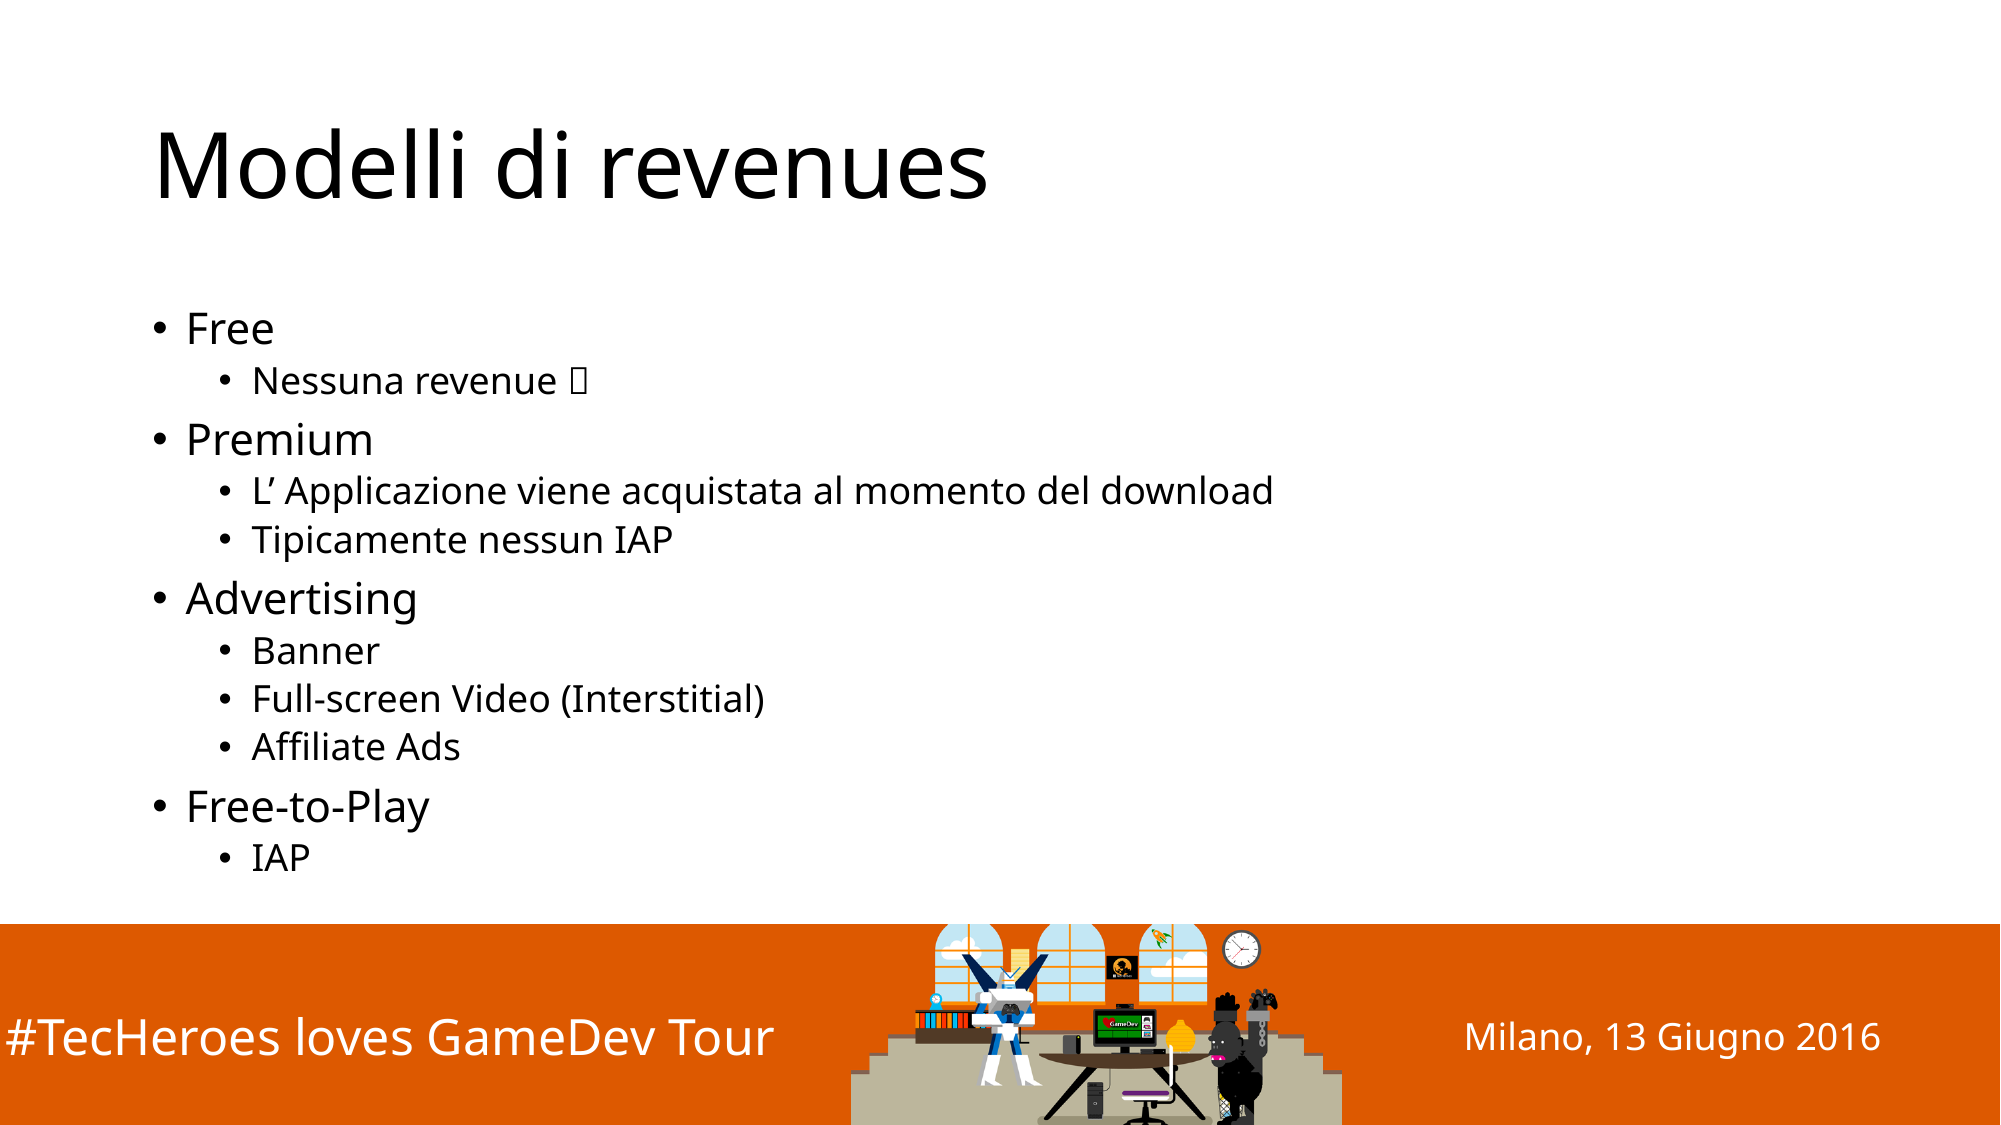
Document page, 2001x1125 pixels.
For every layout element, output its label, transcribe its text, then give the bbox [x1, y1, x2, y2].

picture [0, 924, 2000, 1125]
list Free Nessuna revenue  Premium L’ Applicazione viene acquistata al momento del download Tipicamente nessun IAP Advertising Banner Full-screen Video (Interstitial) Affiliate Ads Free-to-Play IAP [137, 299, 1863, 892]
title Modelli di revenues [137, 59, 1863, 278]
